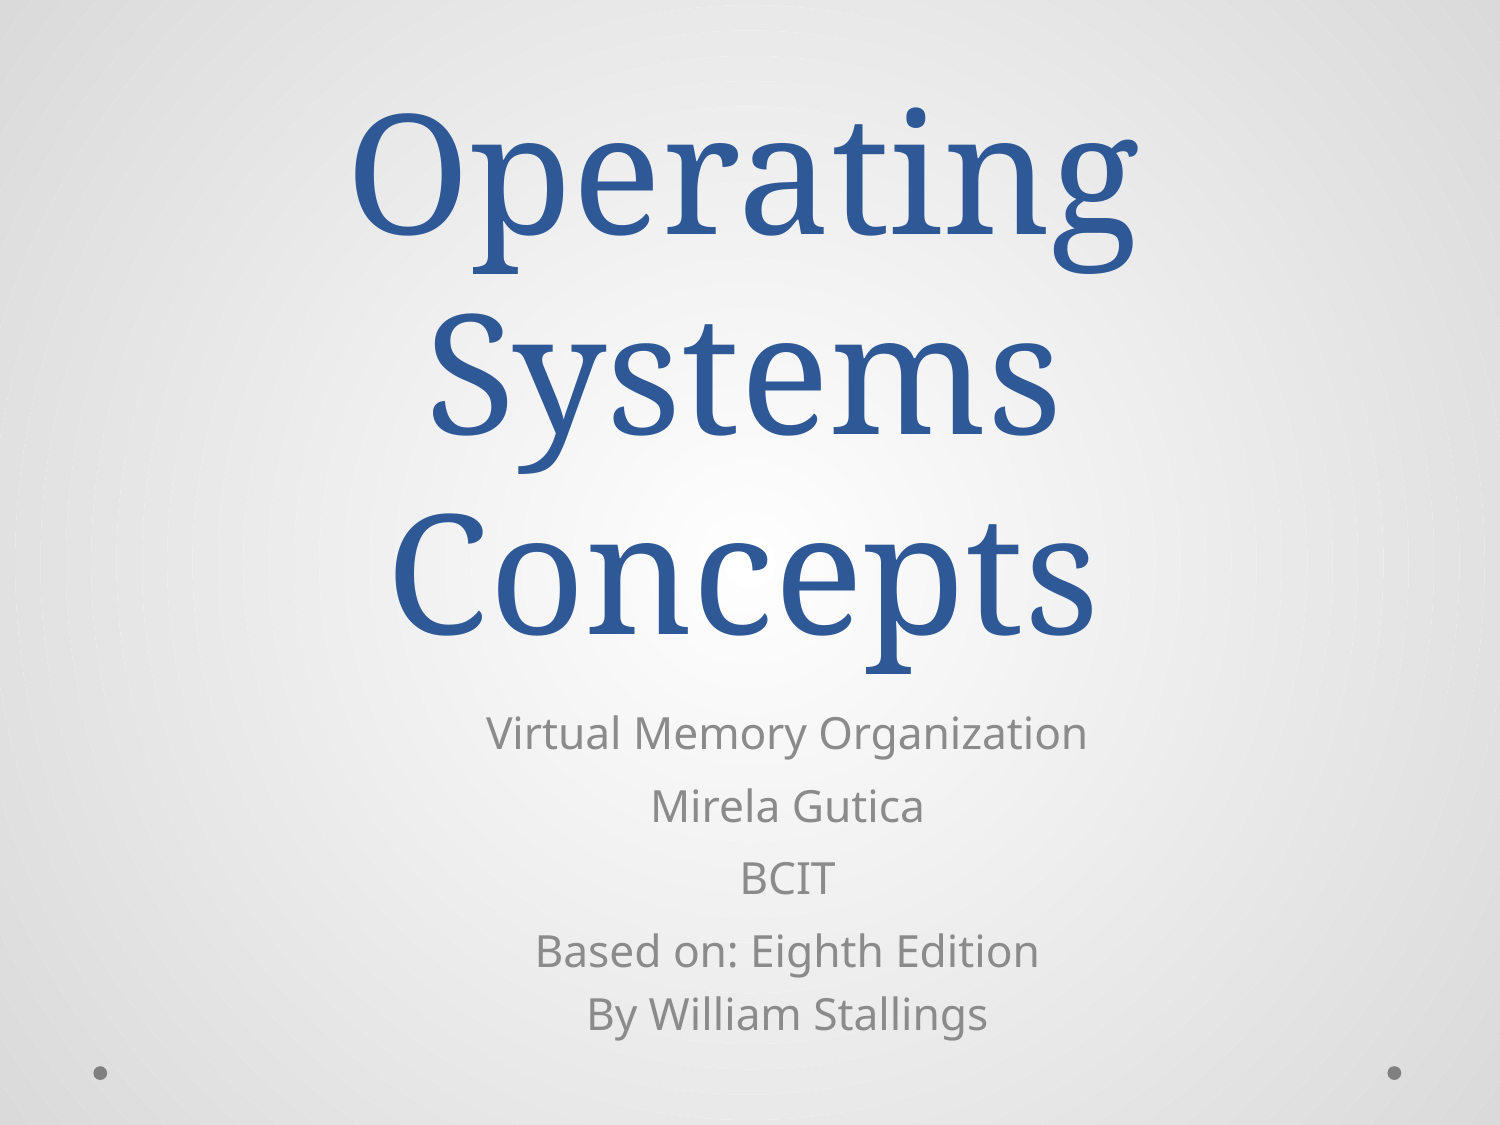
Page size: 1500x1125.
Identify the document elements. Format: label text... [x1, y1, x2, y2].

title Operating Systems Concepts [87, 99, 1400, 675]
subtitle Virtual Memory Organization Mirela Gutica BCIT Based on: Eighth Edition By William Stallings [187, 687, 1388, 1050]
